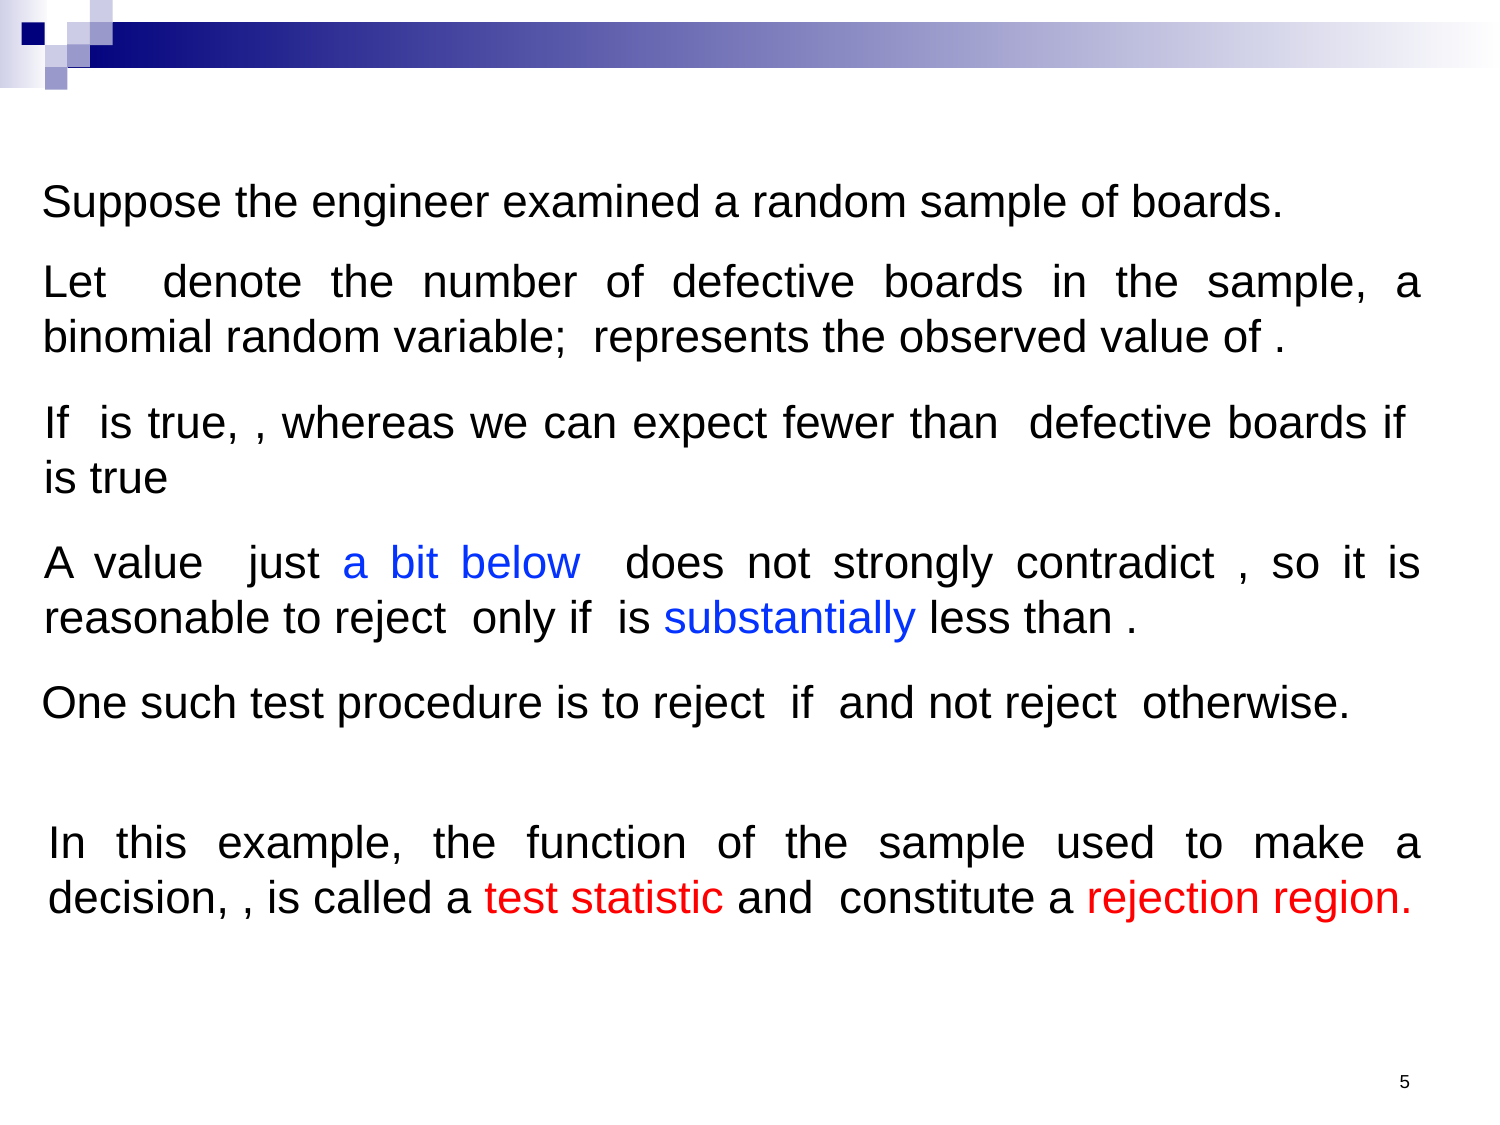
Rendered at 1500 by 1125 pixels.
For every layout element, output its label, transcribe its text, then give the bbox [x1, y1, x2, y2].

slide_number 5 [1074, 1024, 1426, 1101]
